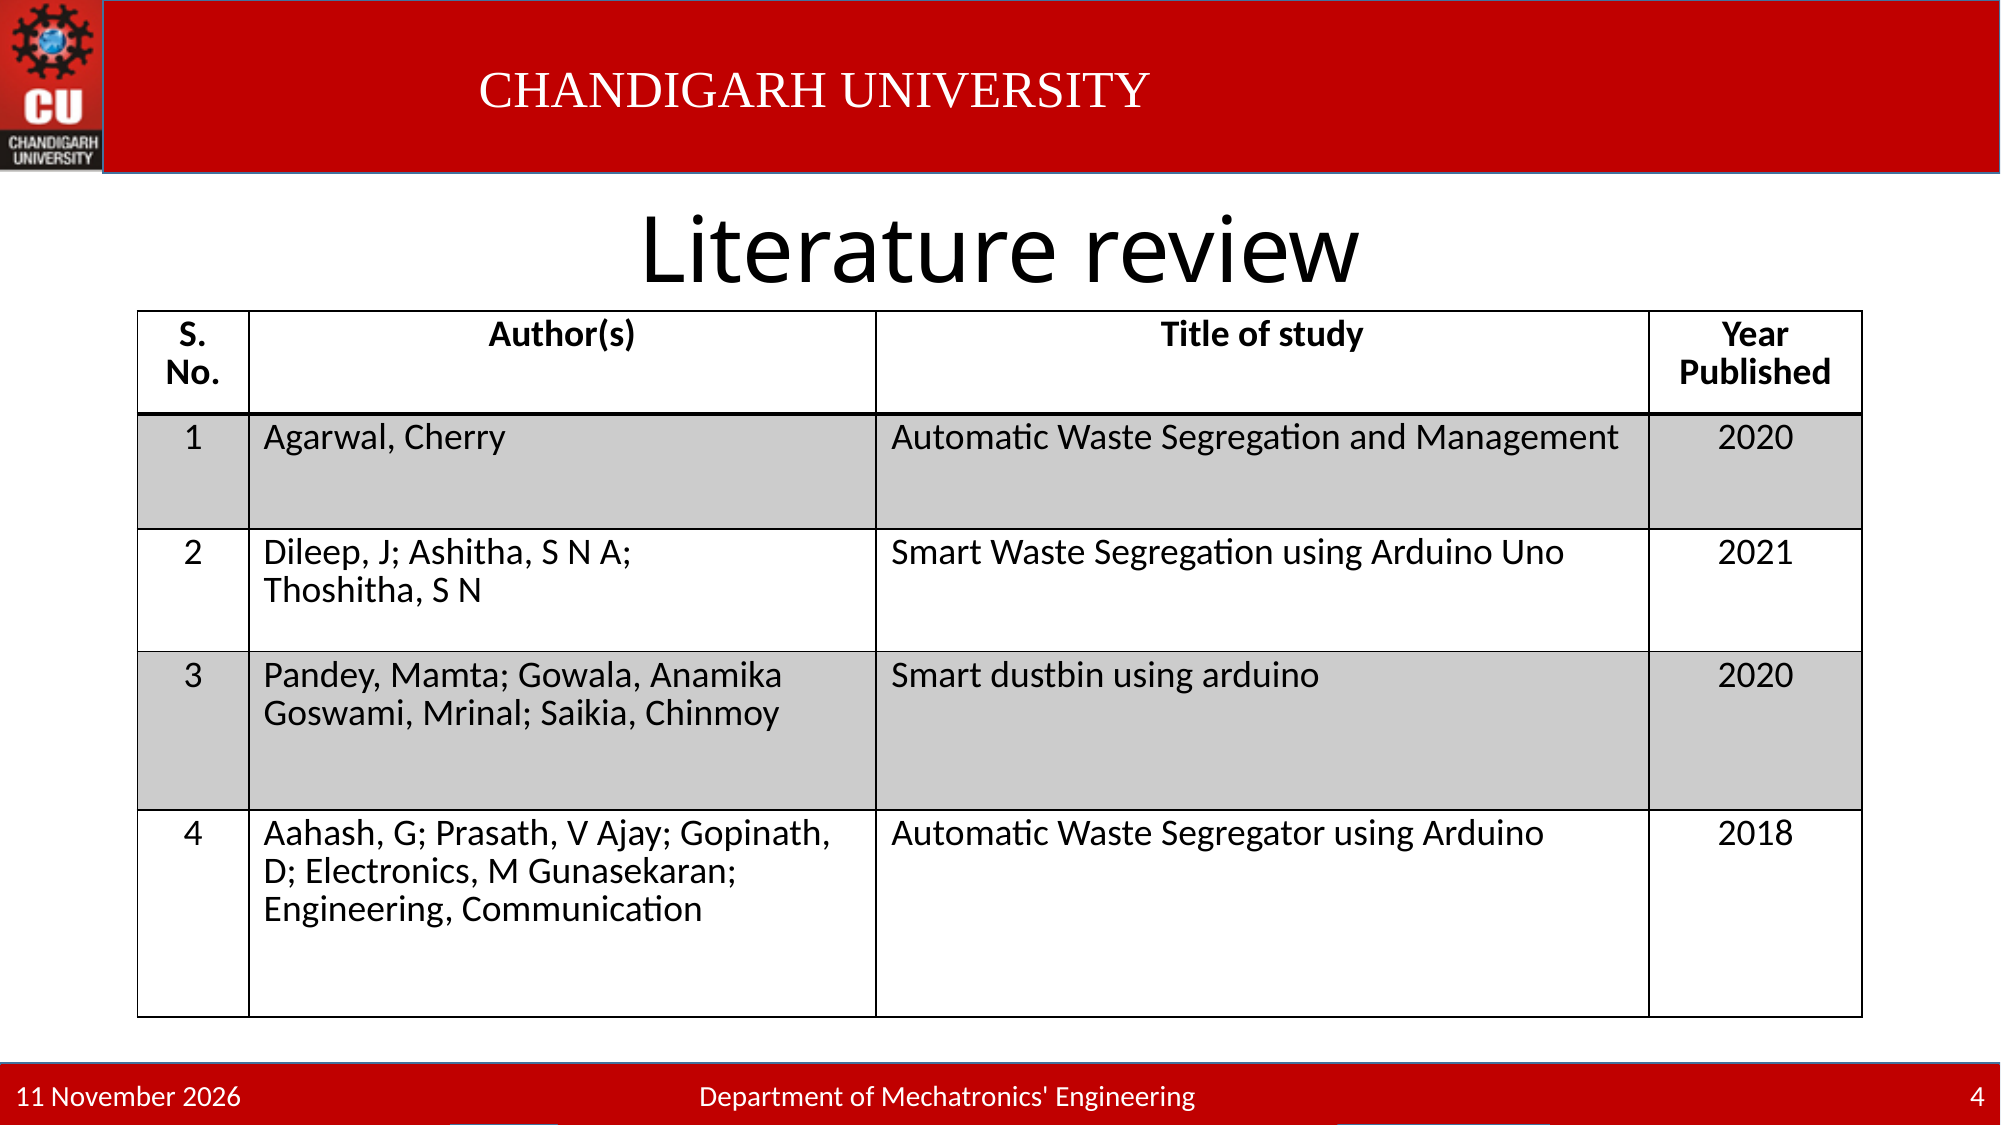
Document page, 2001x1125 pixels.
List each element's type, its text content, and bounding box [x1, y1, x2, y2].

table_cell 2021 [1650, 530, 1861, 651]
table_cell Aahash, G; Prasath, V Ajay; Gopinath, D; Electronics, M Gunasekaran; Engineering, Communication [250, 811, 875, 1016]
title Literature review [137, 172, 1863, 310]
table_cell 2 [138, 530, 248, 651]
table_cell Automatic Waste Segregator using Arduino [877, 811, 1648, 1016]
table_cell 3 [138, 652, 248, 809]
table_cell Smart Waste Segregation using Arduino Uno [877, 530, 1648, 651]
table_cell 2020 [1650, 416, 1861, 528]
table_cell 2018 [1650, 811, 1861, 1016]
table_cell Dileep, J; Ashitha, S N A; Thoshitha, S N [250, 530, 875, 651]
table_header Author(s) [250, 312, 875, 412]
table_cell Automatic Waste Segregation and Management [877, 416, 1648, 528]
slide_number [0, 1065, 450, 1125]
slide_number 4 [1550, 1065, 2000, 1125]
picture [0, 0, 102, 172]
footer Department of Mechatronics' Engineering [557, 1065, 1338, 1125]
table_header S. No. [138, 312, 248, 412]
table_cell 2020 [1650, 652, 1861, 809]
table_header Title of study [877, 312, 1648, 412]
table_cell 1 [138, 416, 248, 528]
table_cell Pandey, Mamta; Gowala, Anamika Goswami, Mrinal; Saikia, Chinmoy [250, 652, 875, 809]
table_cell 4 [138, 811, 248, 1016]
table_cell Smart dustbin using arduino [877, 652, 1648, 809]
table_cell Agarwal, Cherry [250, 416, 875, 528]
table_header Year Published [1650, 312, 1861, 412]
